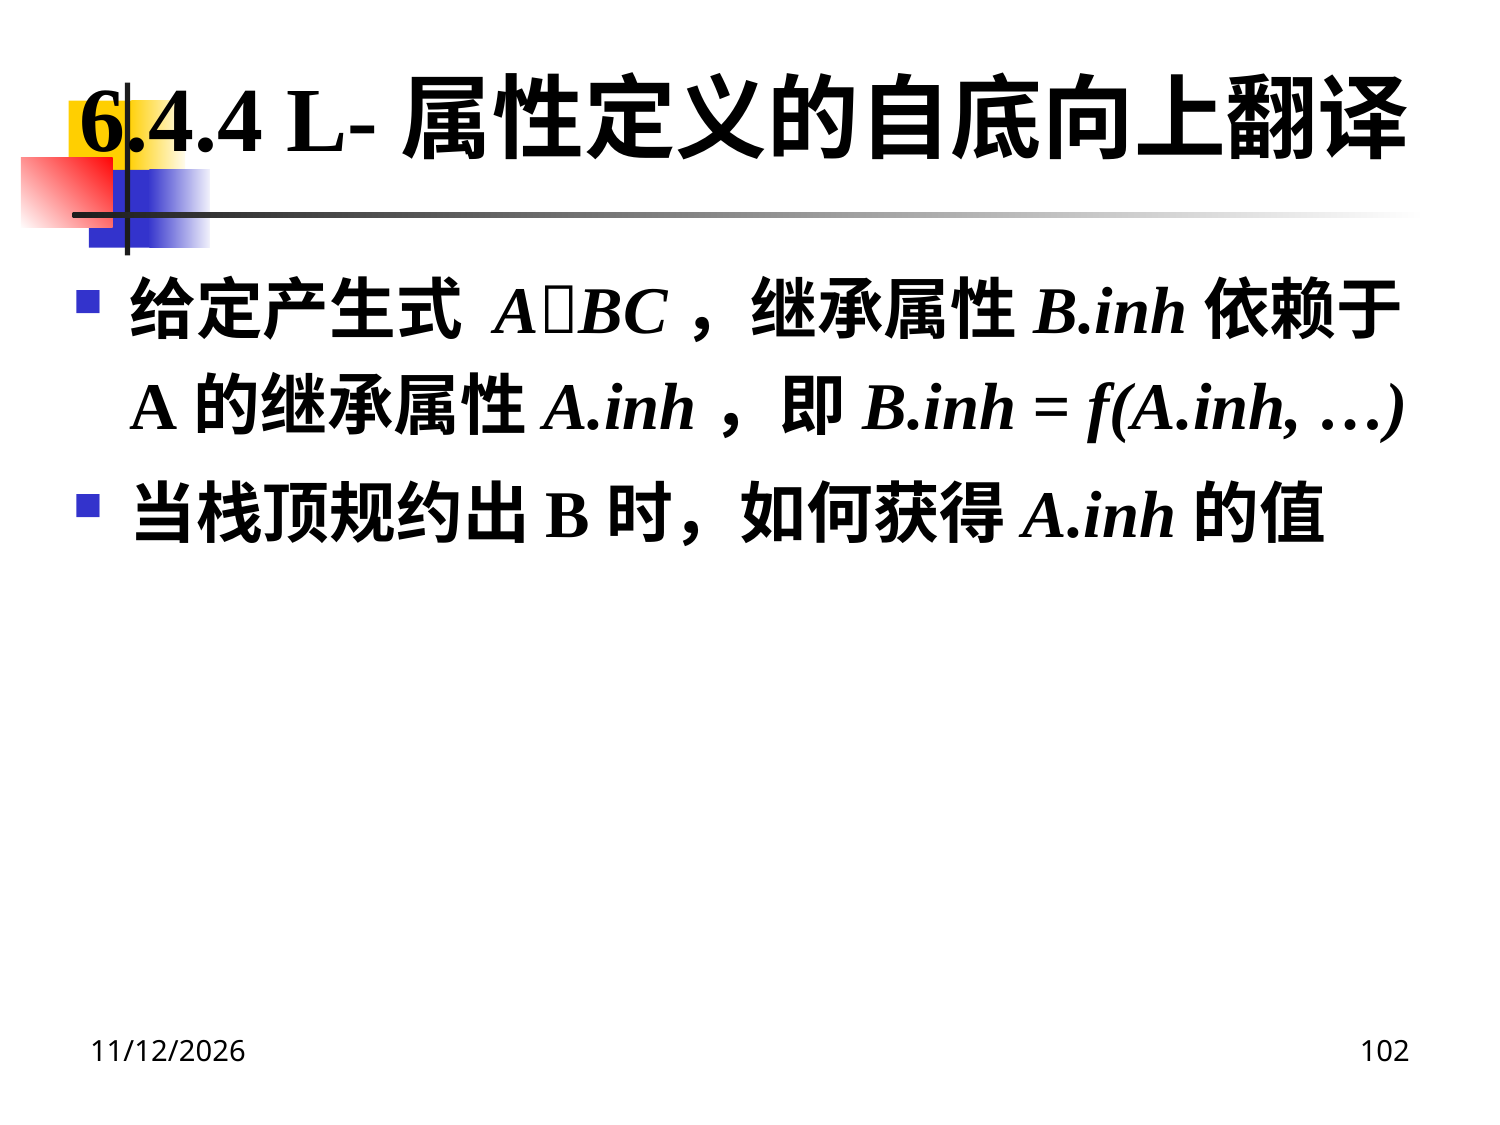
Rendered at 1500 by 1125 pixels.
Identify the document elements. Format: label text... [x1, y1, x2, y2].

title 6.4.4 L-属性定义的自底向上翻译 [64, 20, 1447, 208]
slide_number 102 [1074, 1024, 1425, 1103]
list 给定产生式 ABC，继承属性B.inh依赖于A的继承属性A.inh，即B.inh = f(A.inh, …) 当栈顶规约出B时，如何获得A.inh的值 [58, 243, 1471, 858]
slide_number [75, 1024, 425, 1103]
